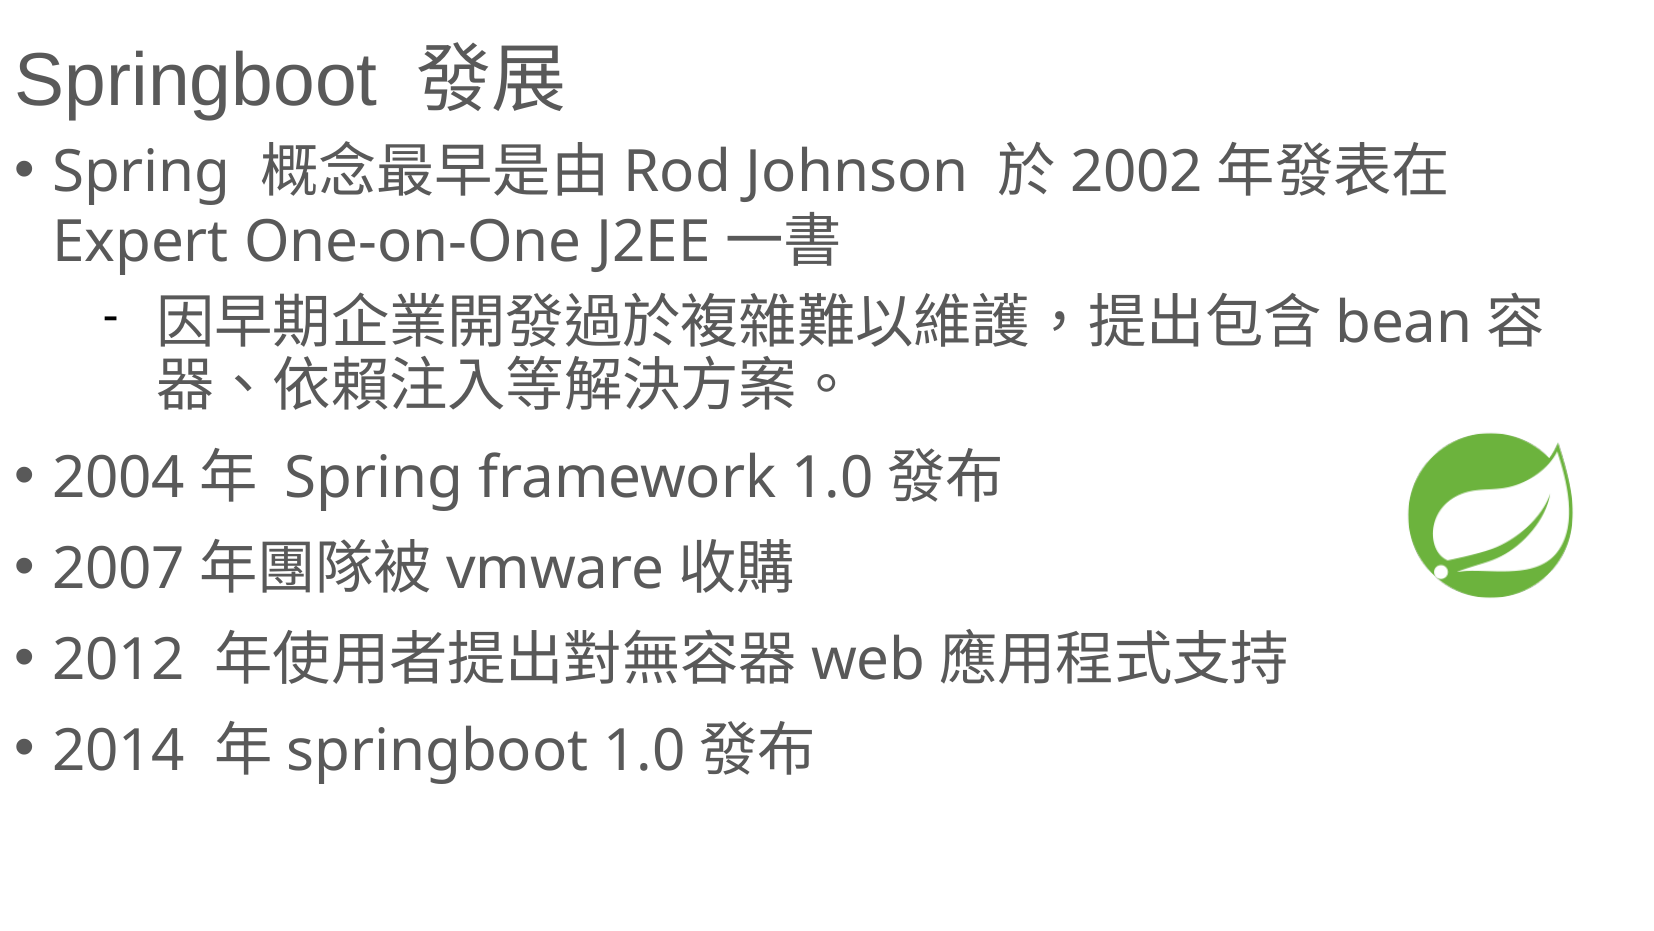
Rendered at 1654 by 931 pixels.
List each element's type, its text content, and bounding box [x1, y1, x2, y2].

list Spring 概念最早是由Rod Johnson 於2002年發表在 Expert One-on-One J2EE一書 因早期企業開發過於複雜難以維護，提出包含bean容器、依賴注入等解決方案。 2004年 Spring framework 1.0發布 2007年團隊被vmware收購 2012 年使用者提出對無容器web應用程式支持 2014 年springboot 1.0發布 [0, 125, 1568, 865]
title Springboot 發展 [0, 41, 1568, 121]
picture [1386, 411, 1595, 620]
